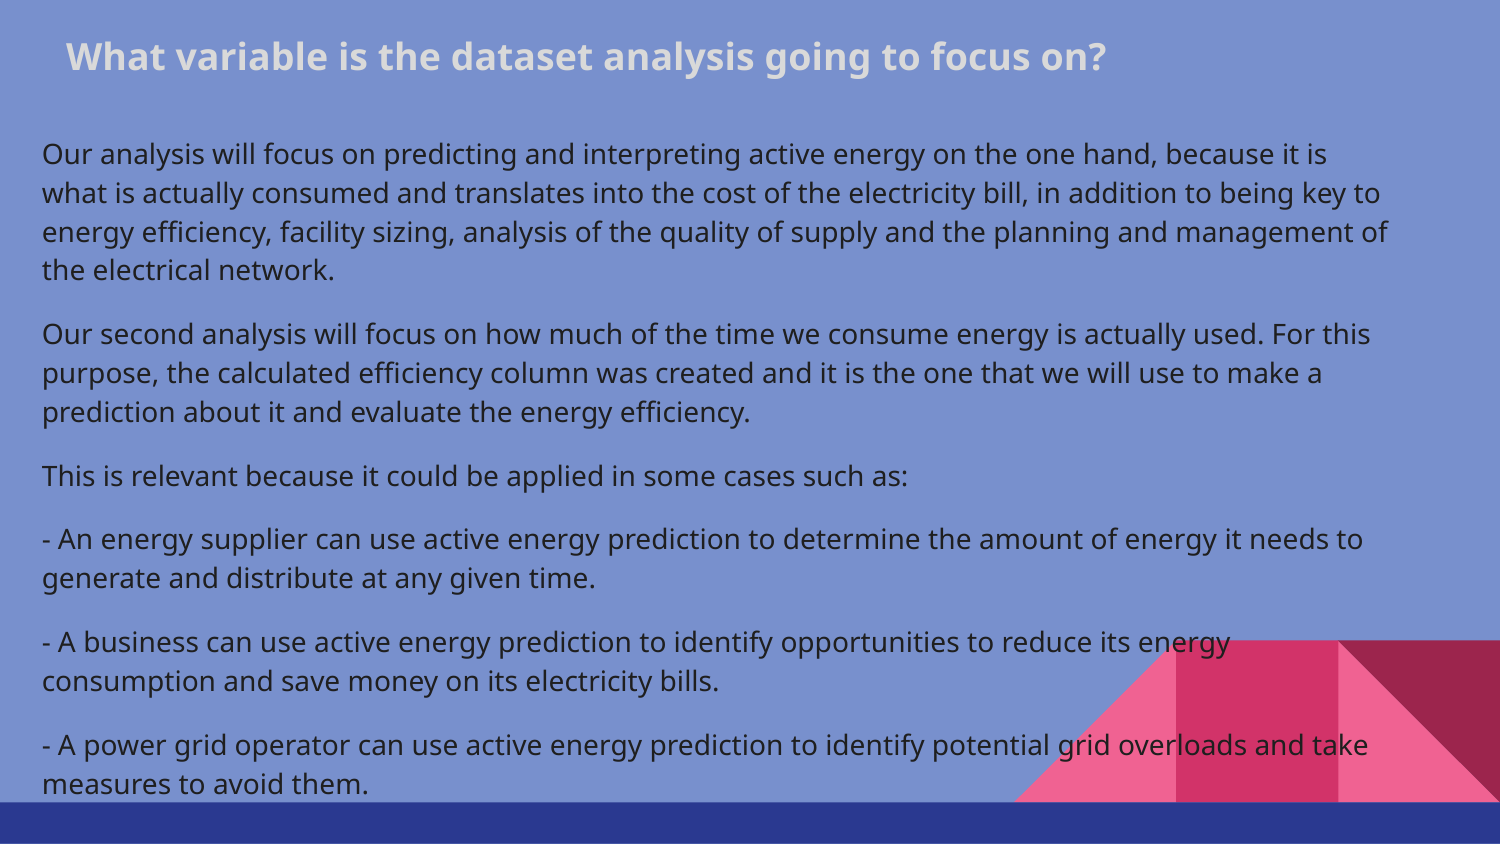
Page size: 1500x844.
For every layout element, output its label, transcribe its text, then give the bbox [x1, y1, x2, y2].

text_box What variable is the dataset analysis going to focus on? [51, 18, 1171, 94]
list Our analysis will focus on predicting and interpreting active energy on the one hand, because it is what is actually consumed and translates into the cost of the electricity bill, in addition to being key to energy efficiency, facility sizing, analysis of the quality of supply and the planning and management of the electrical network. Our second analysis will focus on how much of the time we consume energy is actually used. For this purpose, the calculated efficiency column was created and it is the one that we will use to make a prediction about it and evaluate the energy efficiency. This is relevant because it could be applied in some cases such as: - An energy supplier can use active energy prediction to determine the amount of energy it needs to generate and distribute at any given time. - A business can use active energy prediction to identify opportunities to reduce its energy consumption and save money on its electricity bills. - A power grid operator can use active energy prediction to identify potential grid overloads and take measures to avoid them. [26, 116, 1414, 800]
